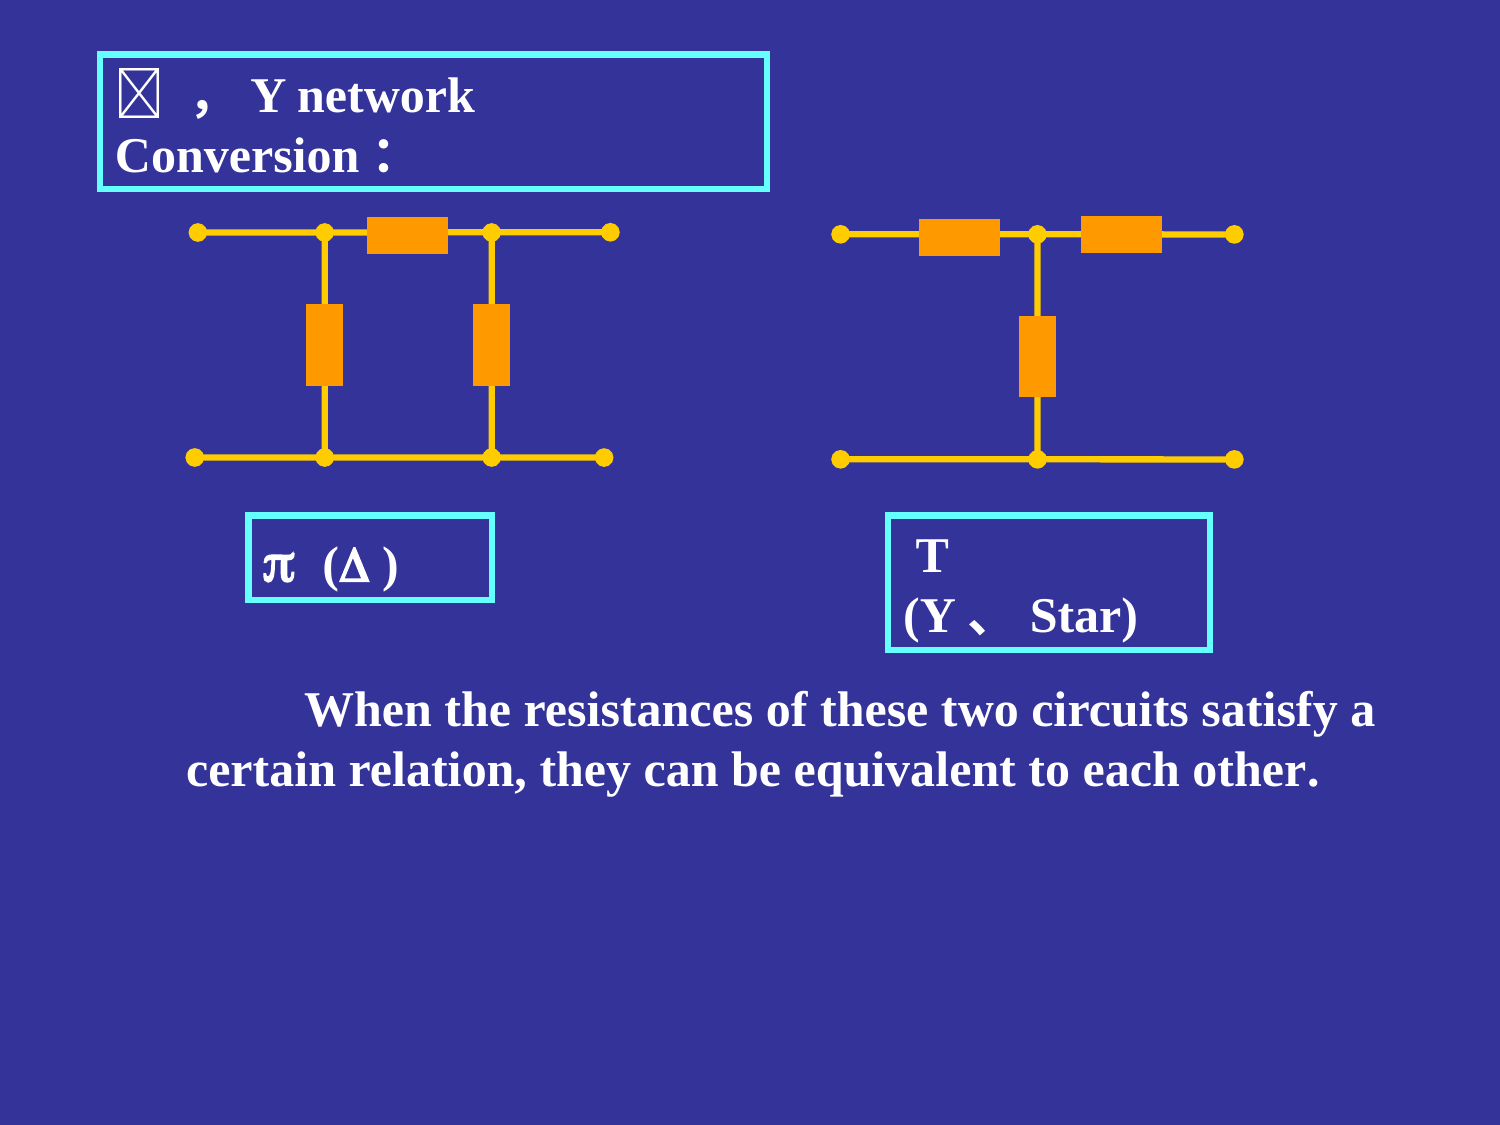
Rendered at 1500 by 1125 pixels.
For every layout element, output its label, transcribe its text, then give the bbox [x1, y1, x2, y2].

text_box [840, 218, 1235, 460]
text_box  ，Y network Conversion： [100, 54, 768, 190]
text_box T (Y、Star) [888, 515, 1211, 651]
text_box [194, 219, 611, 458]
text_box When the resistances of these two circuits satisfy a certain relation, they can be equivalent to each other. [53, 668, 1400, 804]
text_box  ( ) [248, 515, 492, 601]
